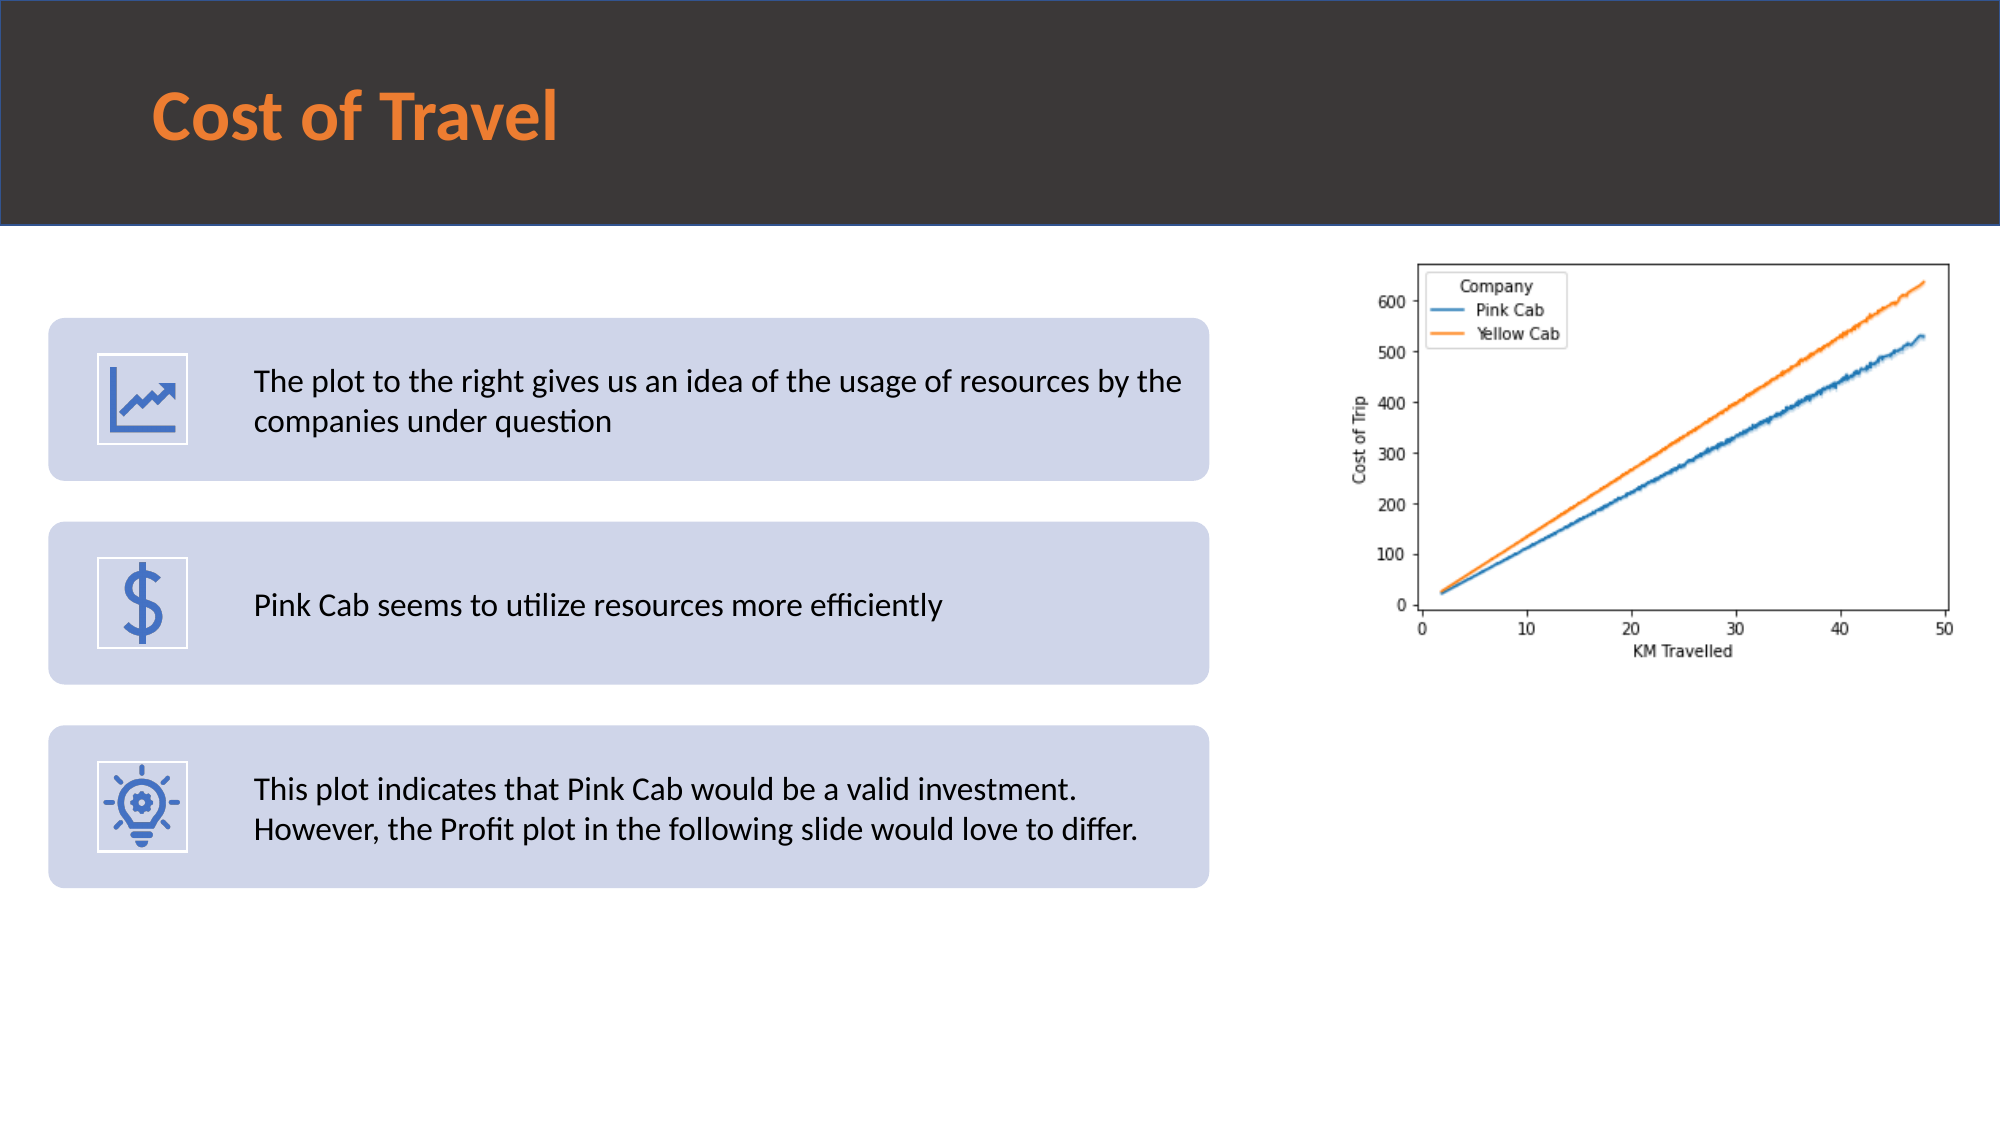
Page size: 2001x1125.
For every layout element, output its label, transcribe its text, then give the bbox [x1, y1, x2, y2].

picture [1340, 256, 1980, 678]
text_box [0, 0, 2000, 226]
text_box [48, 317, 1210, 889]
title Cost of Travel [137, 7, 1863, 225]
